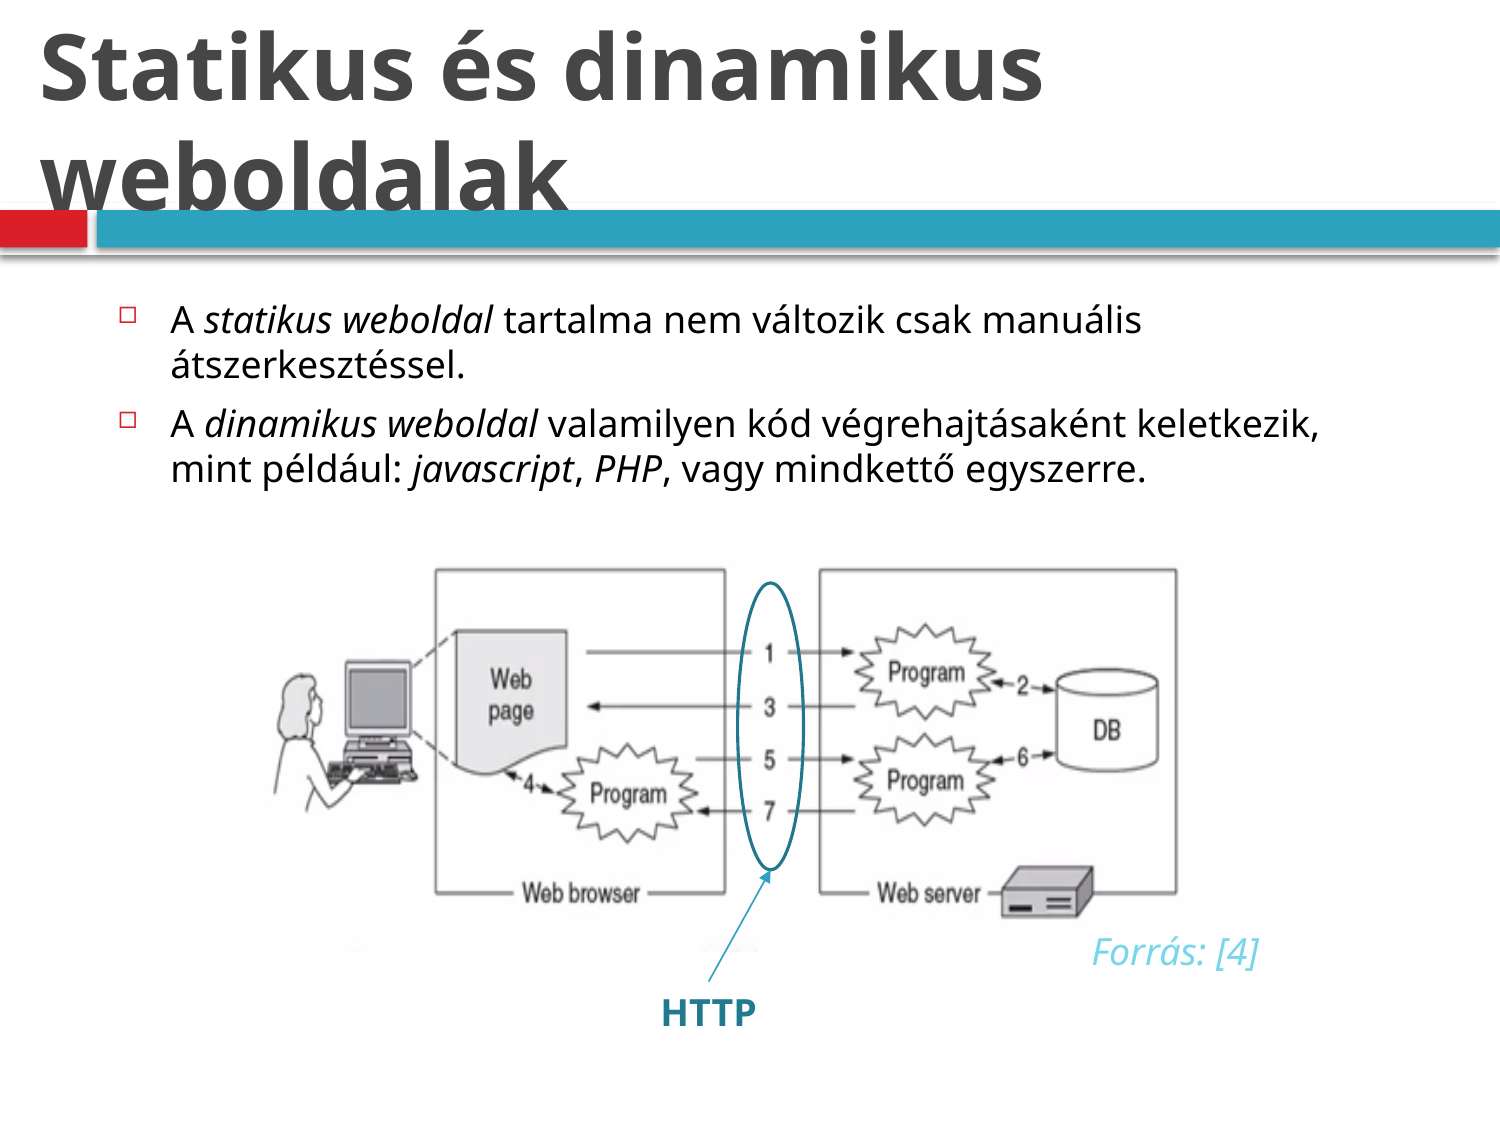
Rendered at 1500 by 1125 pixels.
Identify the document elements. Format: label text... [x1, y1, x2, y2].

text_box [708, 869, 771, 982]
list A statikus weboldal tartalma nem változik csak manuális átszerkesztéssel. A dinamikus weboldal valamilyen kód végrehajtásaként keletkezik, mint például: javascript, PHP, vagy mindkettő egyszerre. [103, 288, 1397, 500]
text_box HTTP [645, 981, 772, 1042]
title Statikus és dinamikus weboldalak [24, 37, 1475, 200]
picture [220, 539, 1222, 952]
text_box Forrás: [4] [1076, 920, 1274, 981]
